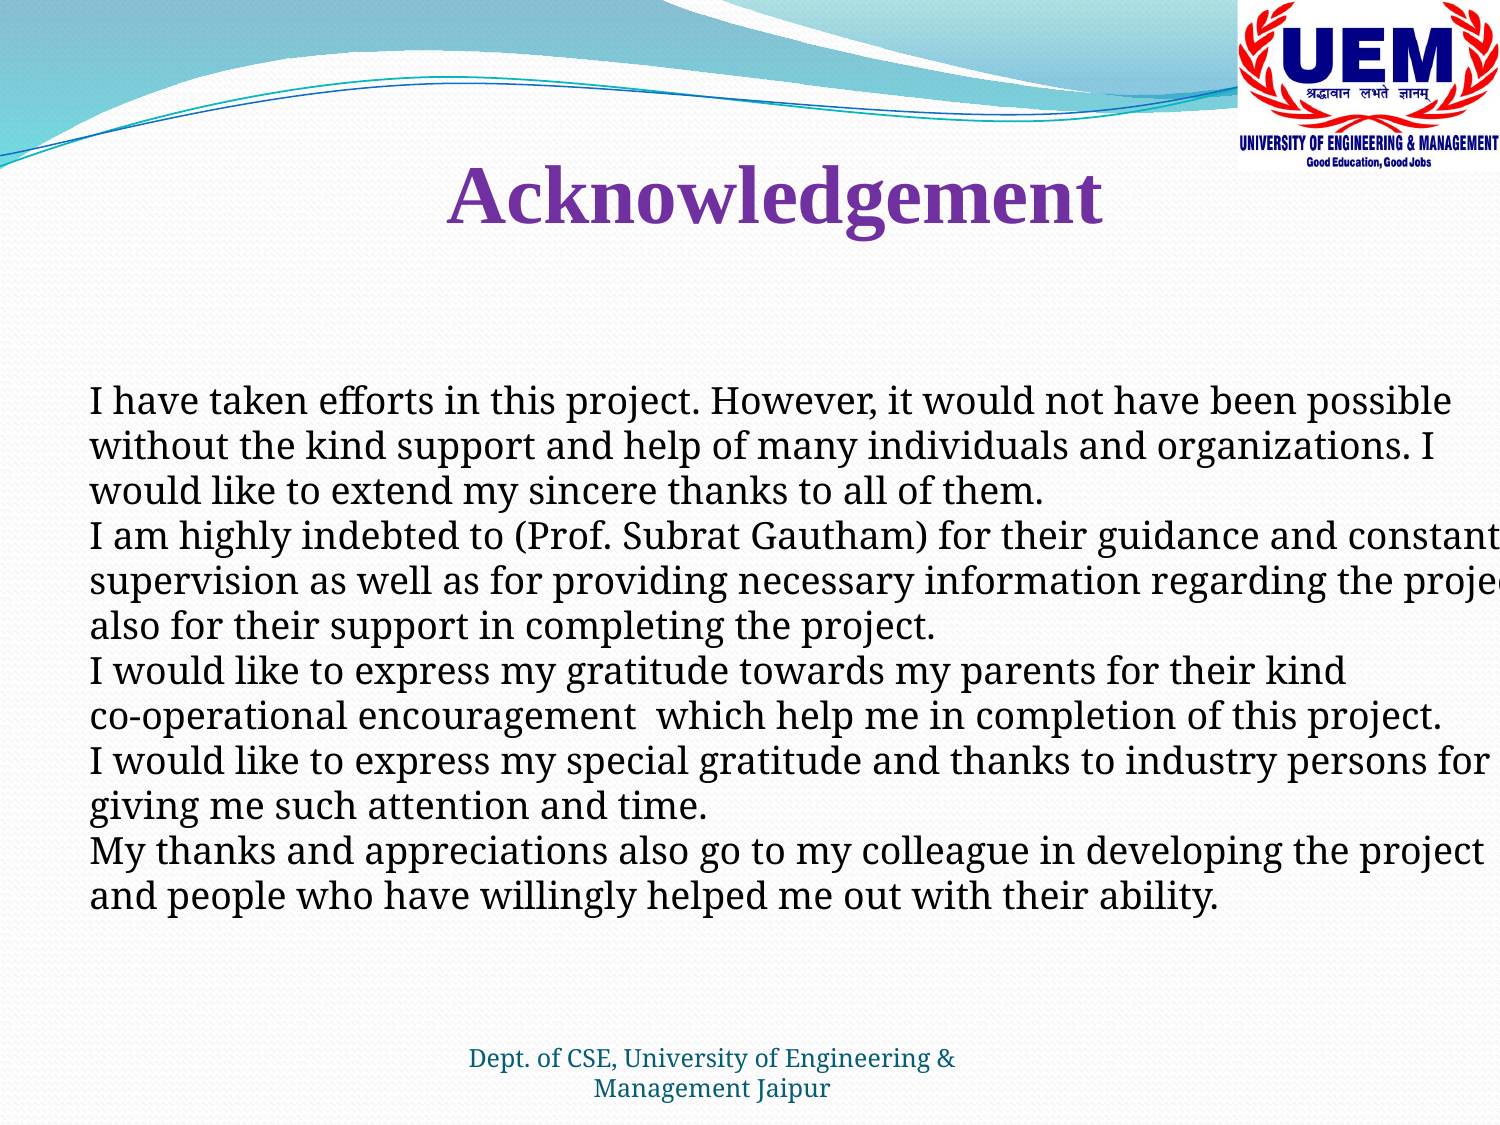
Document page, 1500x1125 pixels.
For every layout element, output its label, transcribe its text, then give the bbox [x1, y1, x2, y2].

footer Dept. of CSE, University of Engineering & Management Jaipur [437, 1042, 988, 1103]
text_box I have taken efforts in this project. However, it would not have been possible without the kind support and help of many individuals and organizations. I would like to extend my sincere thanks to all of them. I am highly indebted to (Prof. Subrat Gautham) for their guidance and constant supervision as well as for providing necessary information regarding the project & also for their support in completing the project. I would like to express my gratitude towards my parents for their kind co-operational encouragement which help me in completion of this project. I would like to express my special gratitude and thanks to industry persons for giving me such attention and time. My thanks and appreciations also go to my colleague in developing the project and people who have willingly helped me out with their ability. [74, 369, 1500, 925]
text_box Acknowledgement [112, 3, 1438, 241]
picture [1237, 0, 1500, 172]
